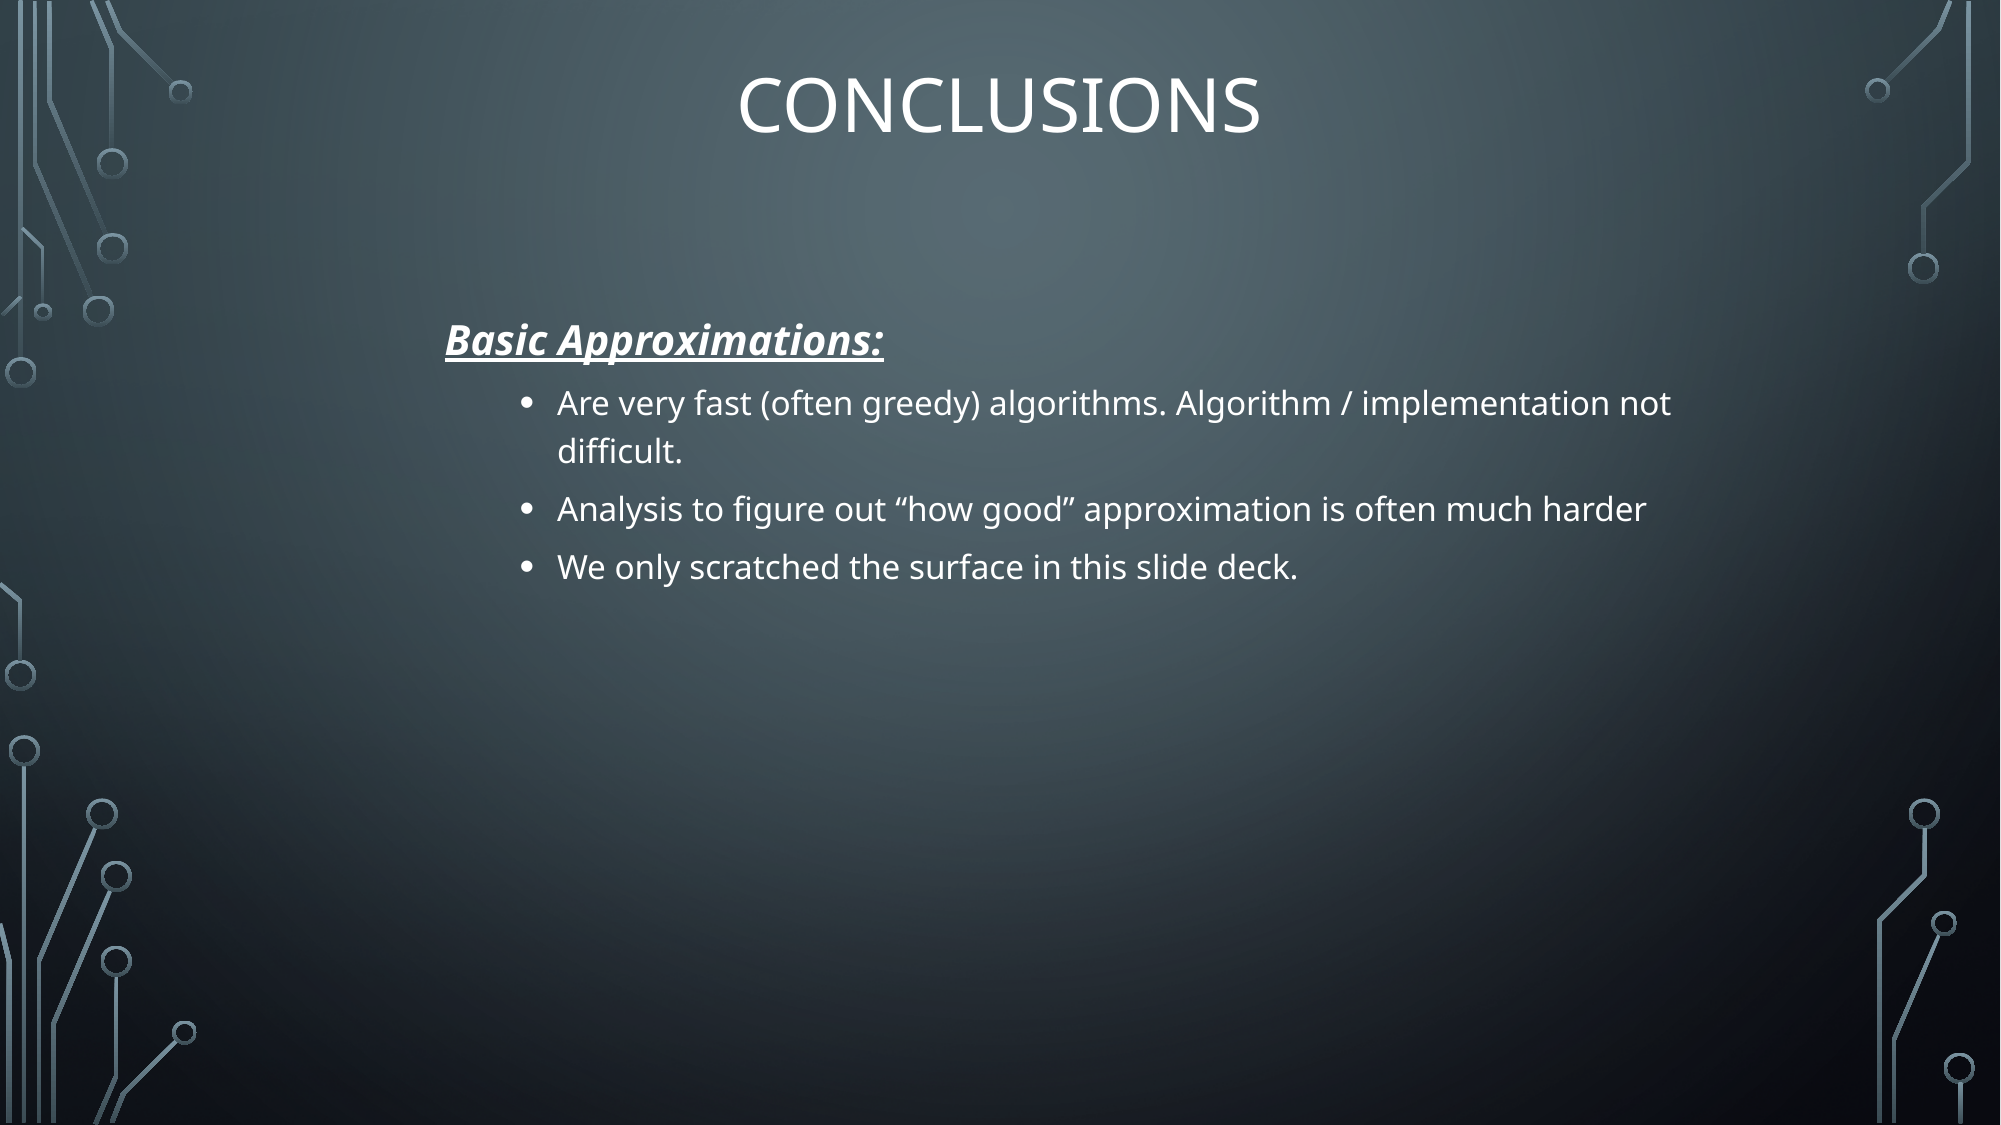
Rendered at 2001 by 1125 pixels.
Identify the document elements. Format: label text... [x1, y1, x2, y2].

text_box Basic Approximations: Are very fast (often greedy) algorithms. Algorithm / implementation not difficult. Analysis to figure out “how good” approximation is often much harder We only scratched the surface in this slide deck. [429, 296, 1775, 1075]
title Conclusions [187, 37, 1813, 179]
